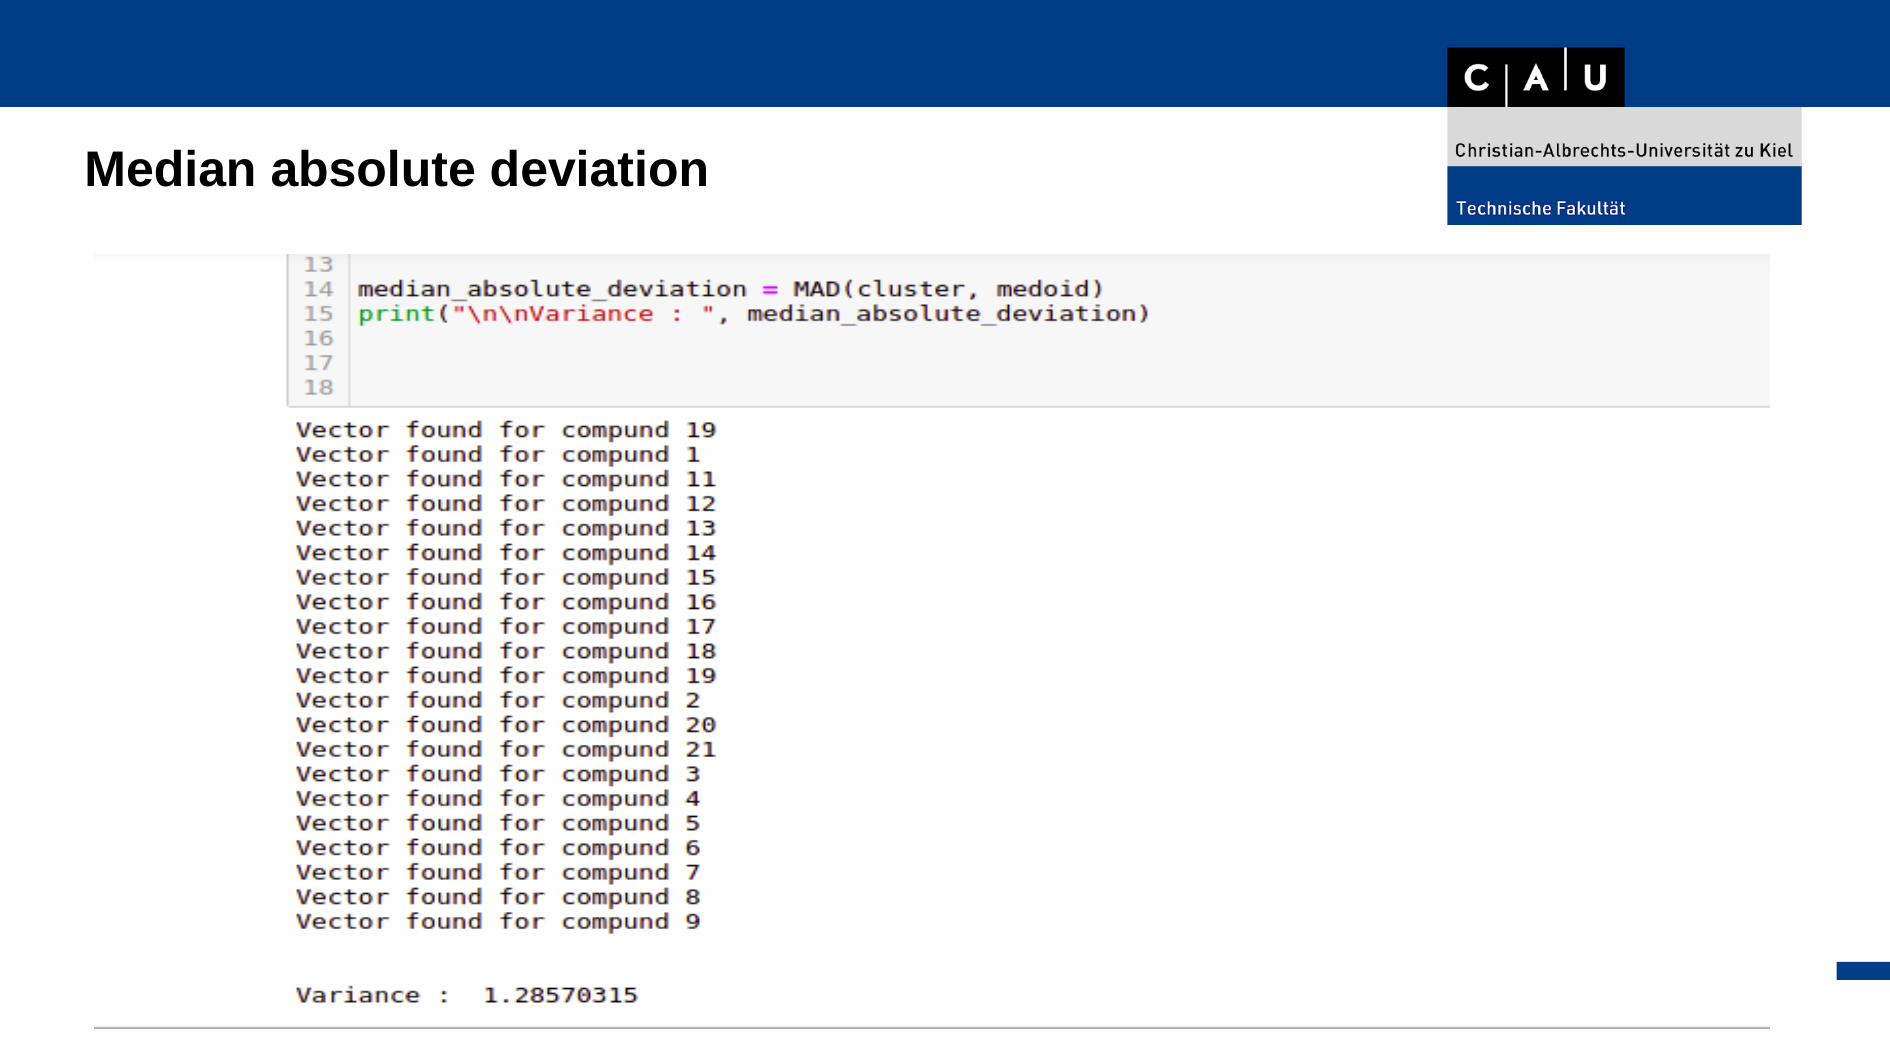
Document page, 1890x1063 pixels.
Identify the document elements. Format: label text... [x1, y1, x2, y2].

picture [0, 0, 1890, 225]
text_box Median absolute deviation [84, 77, 1785, 255]
picture [94, 254, 1771, 1029]
